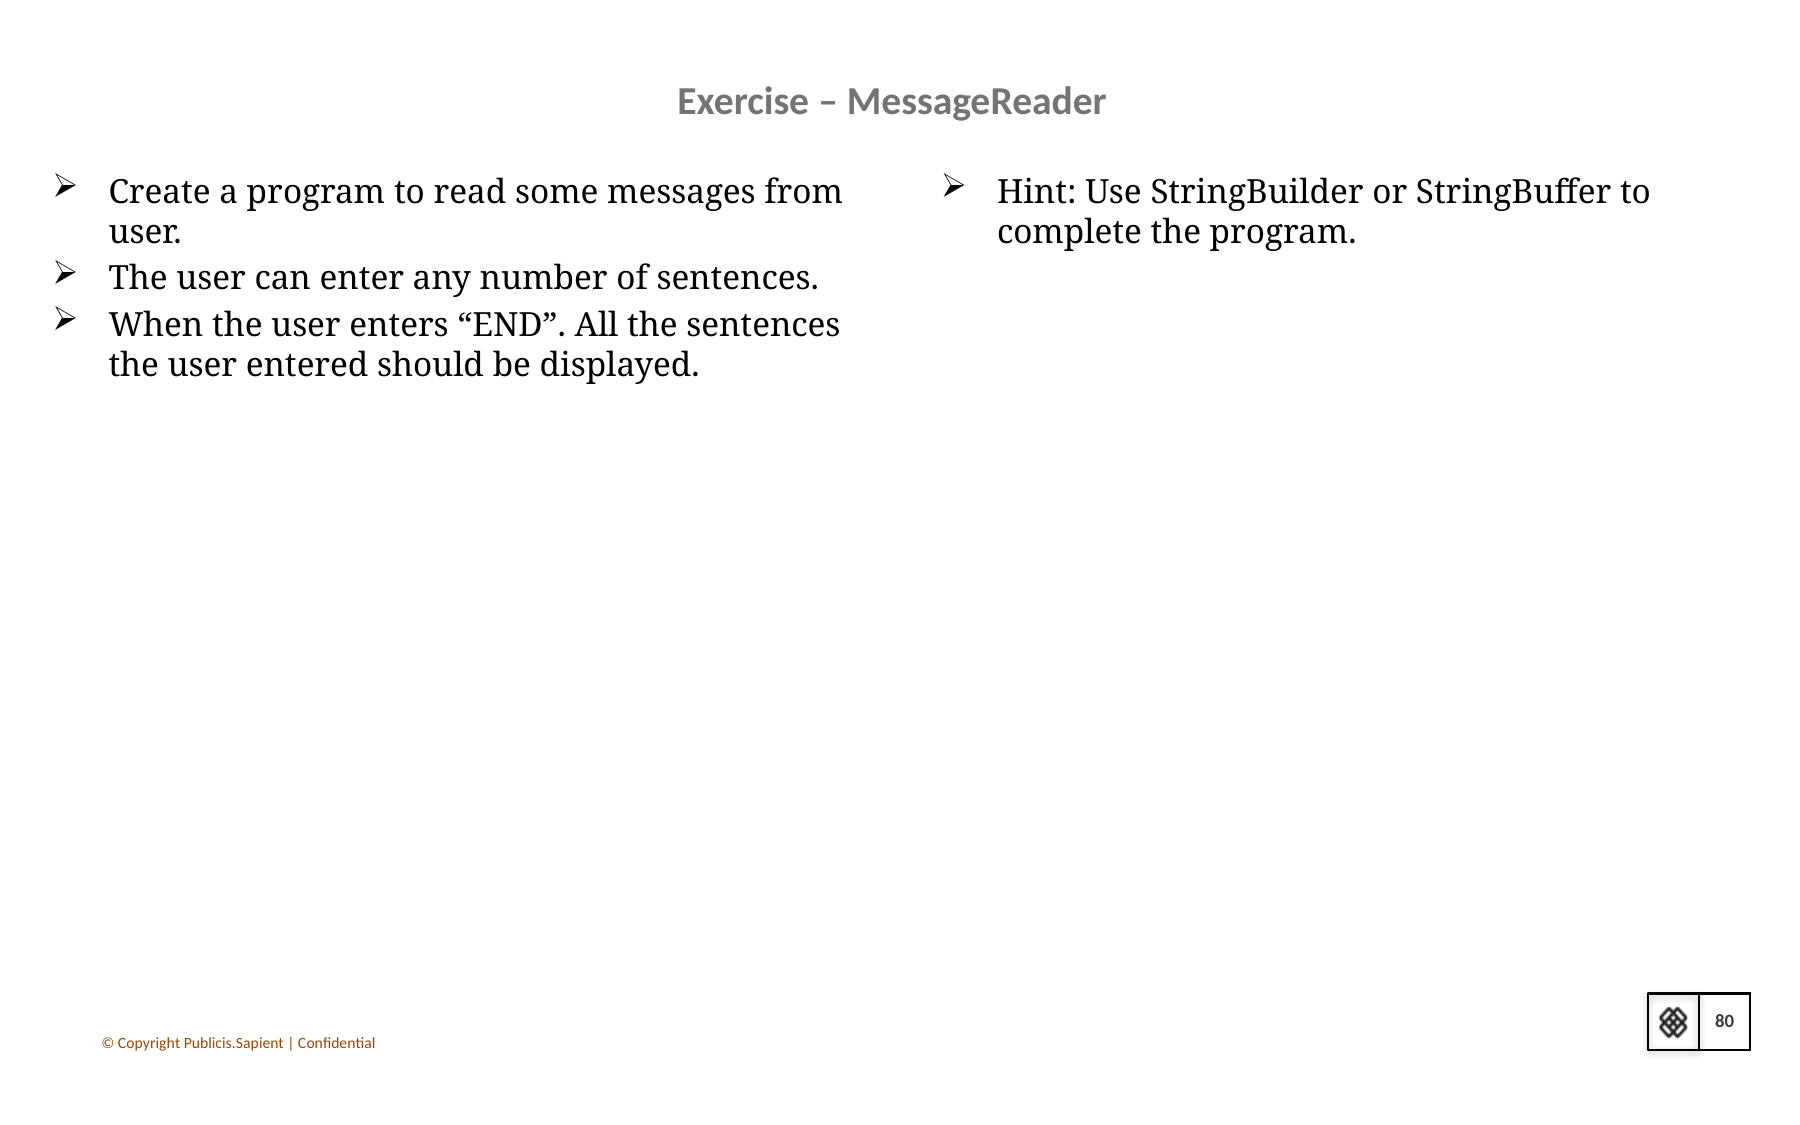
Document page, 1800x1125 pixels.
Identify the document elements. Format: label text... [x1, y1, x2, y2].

picture [1647, 993, 1698, 1051]
text_box Exercise – MessageReader [419, 75, 1365, 147]
text_box Hint: Use StringBuilder or StringBuffer to complete the program. [926, 162, 1775, 313]
text_box Create a program to read some messages from user. The user can enter any number of sentences. When the user enters “END”. All the sentences the user entered should be displayed. [37, 162, 888, 413]
